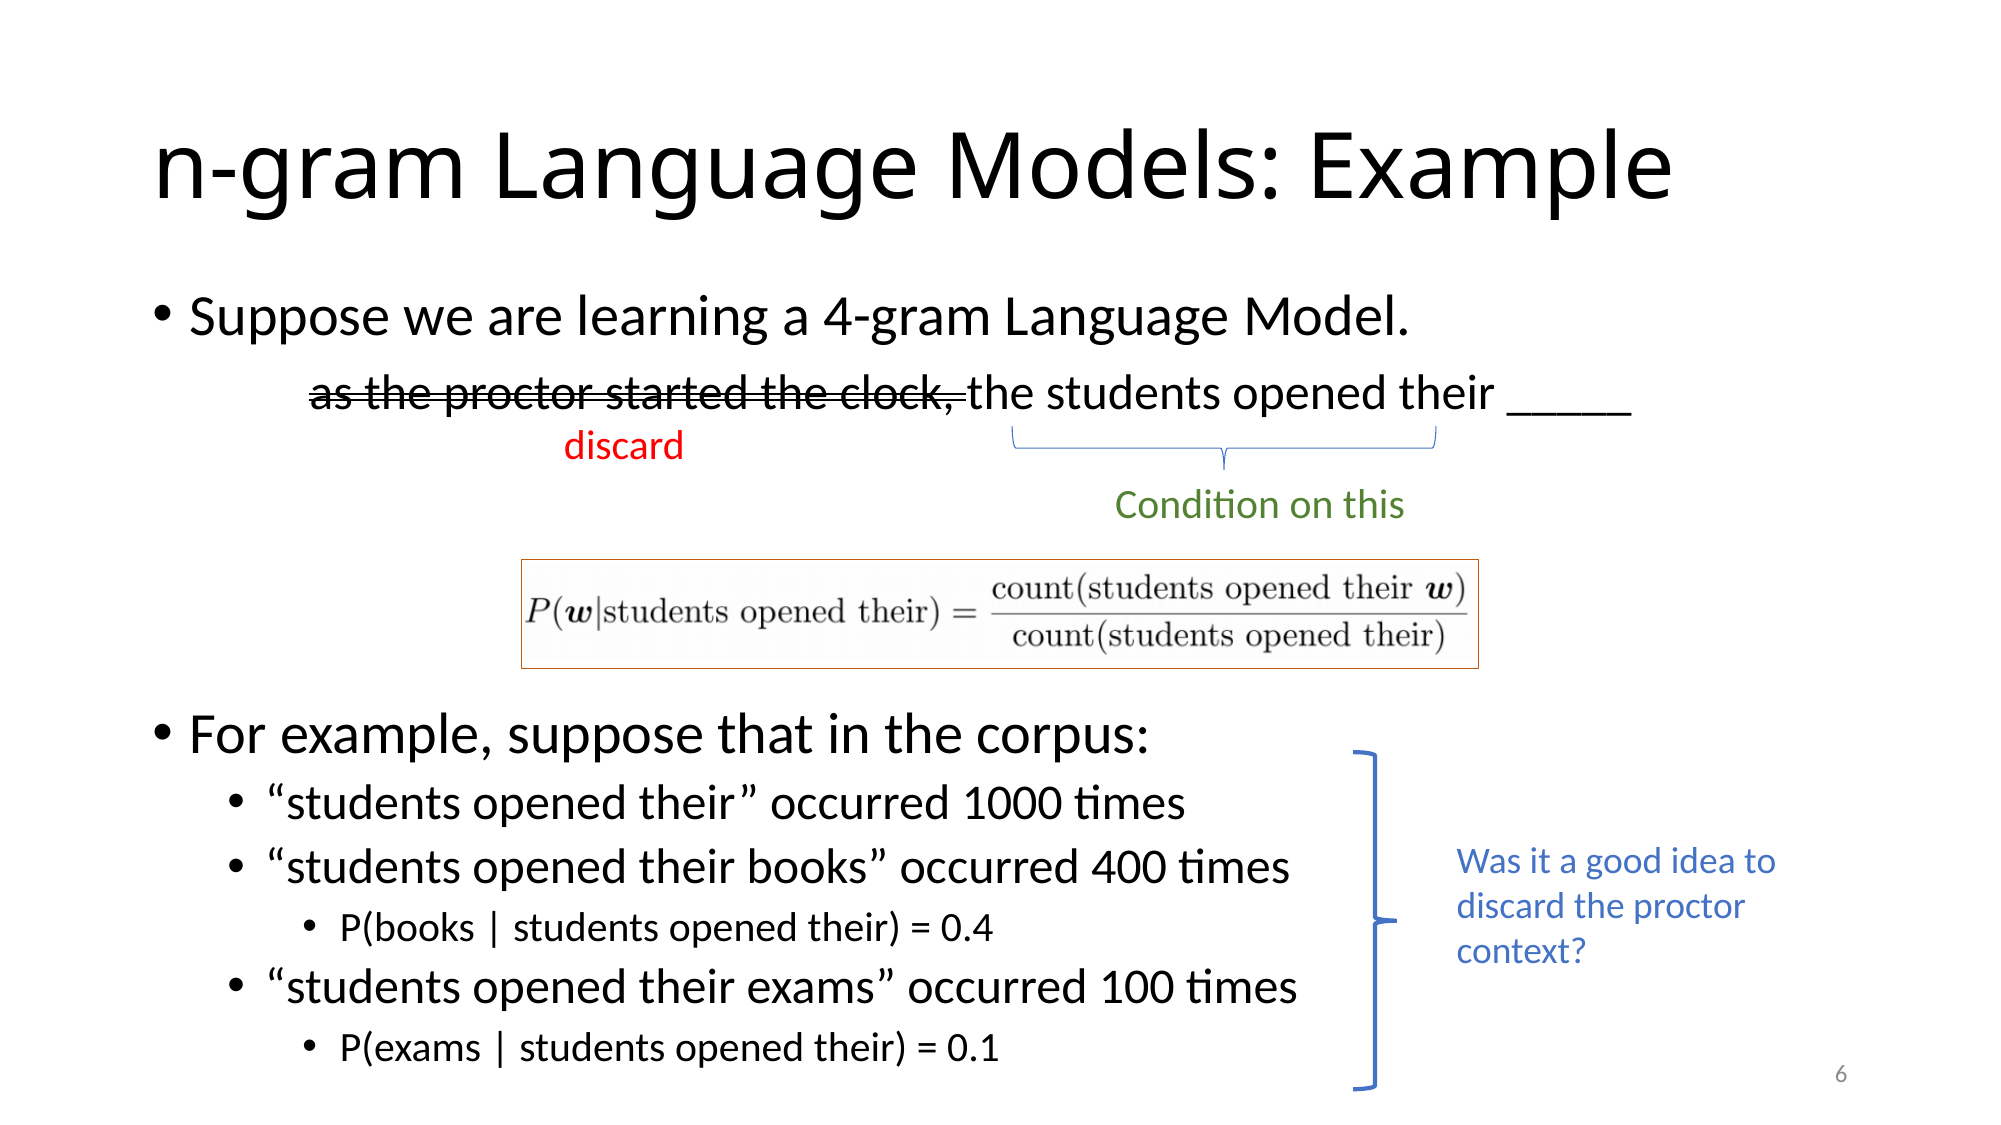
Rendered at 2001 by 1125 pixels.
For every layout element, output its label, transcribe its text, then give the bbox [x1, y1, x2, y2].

list Suppose we are learning a 4-gram Language Model. For example, suppose that in the corpus: “students opened their” occurred 1000 times “students opened their books” occurred 400 times P(books | students opened their) = 0.4 “students opened their exams” occurred 100 times P(exams | students opened their) = 0.1 [137, 277, 1863, 1099]
slide_number 6 [1412, 1042, 1863, 1103]
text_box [1353, 752, 1818, 1090]
title n-gram Language Models: Example [137, 59, 1863, 277]
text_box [294, 351, 1730, 669]
